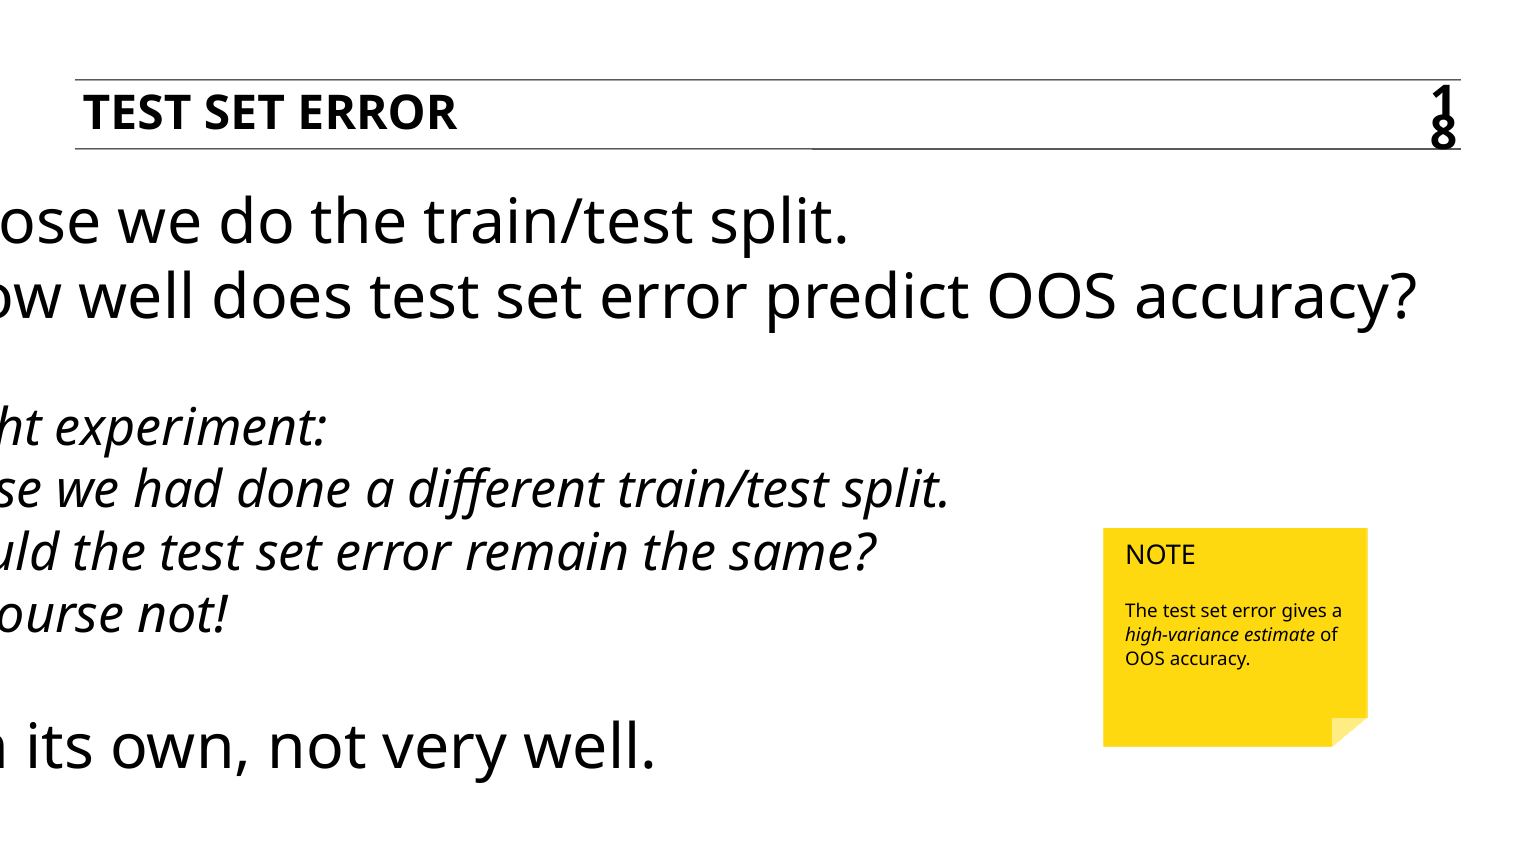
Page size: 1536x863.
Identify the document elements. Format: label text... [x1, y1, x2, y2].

list Test Set error [67, 81, 1118, 132]
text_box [1103, 528, 1369, 747]
slide_number 18 [1419, 86, 1461, 138]
text_box Suppose we do the train/test split. Q: How well does test set error predict OOS accuracy? Thought experiment: Suppose we had done a different train/test split. Q: Would the test set error remain the same? A: Of course not! A: On its own, not very well. [0, 173, 1434, 788]
